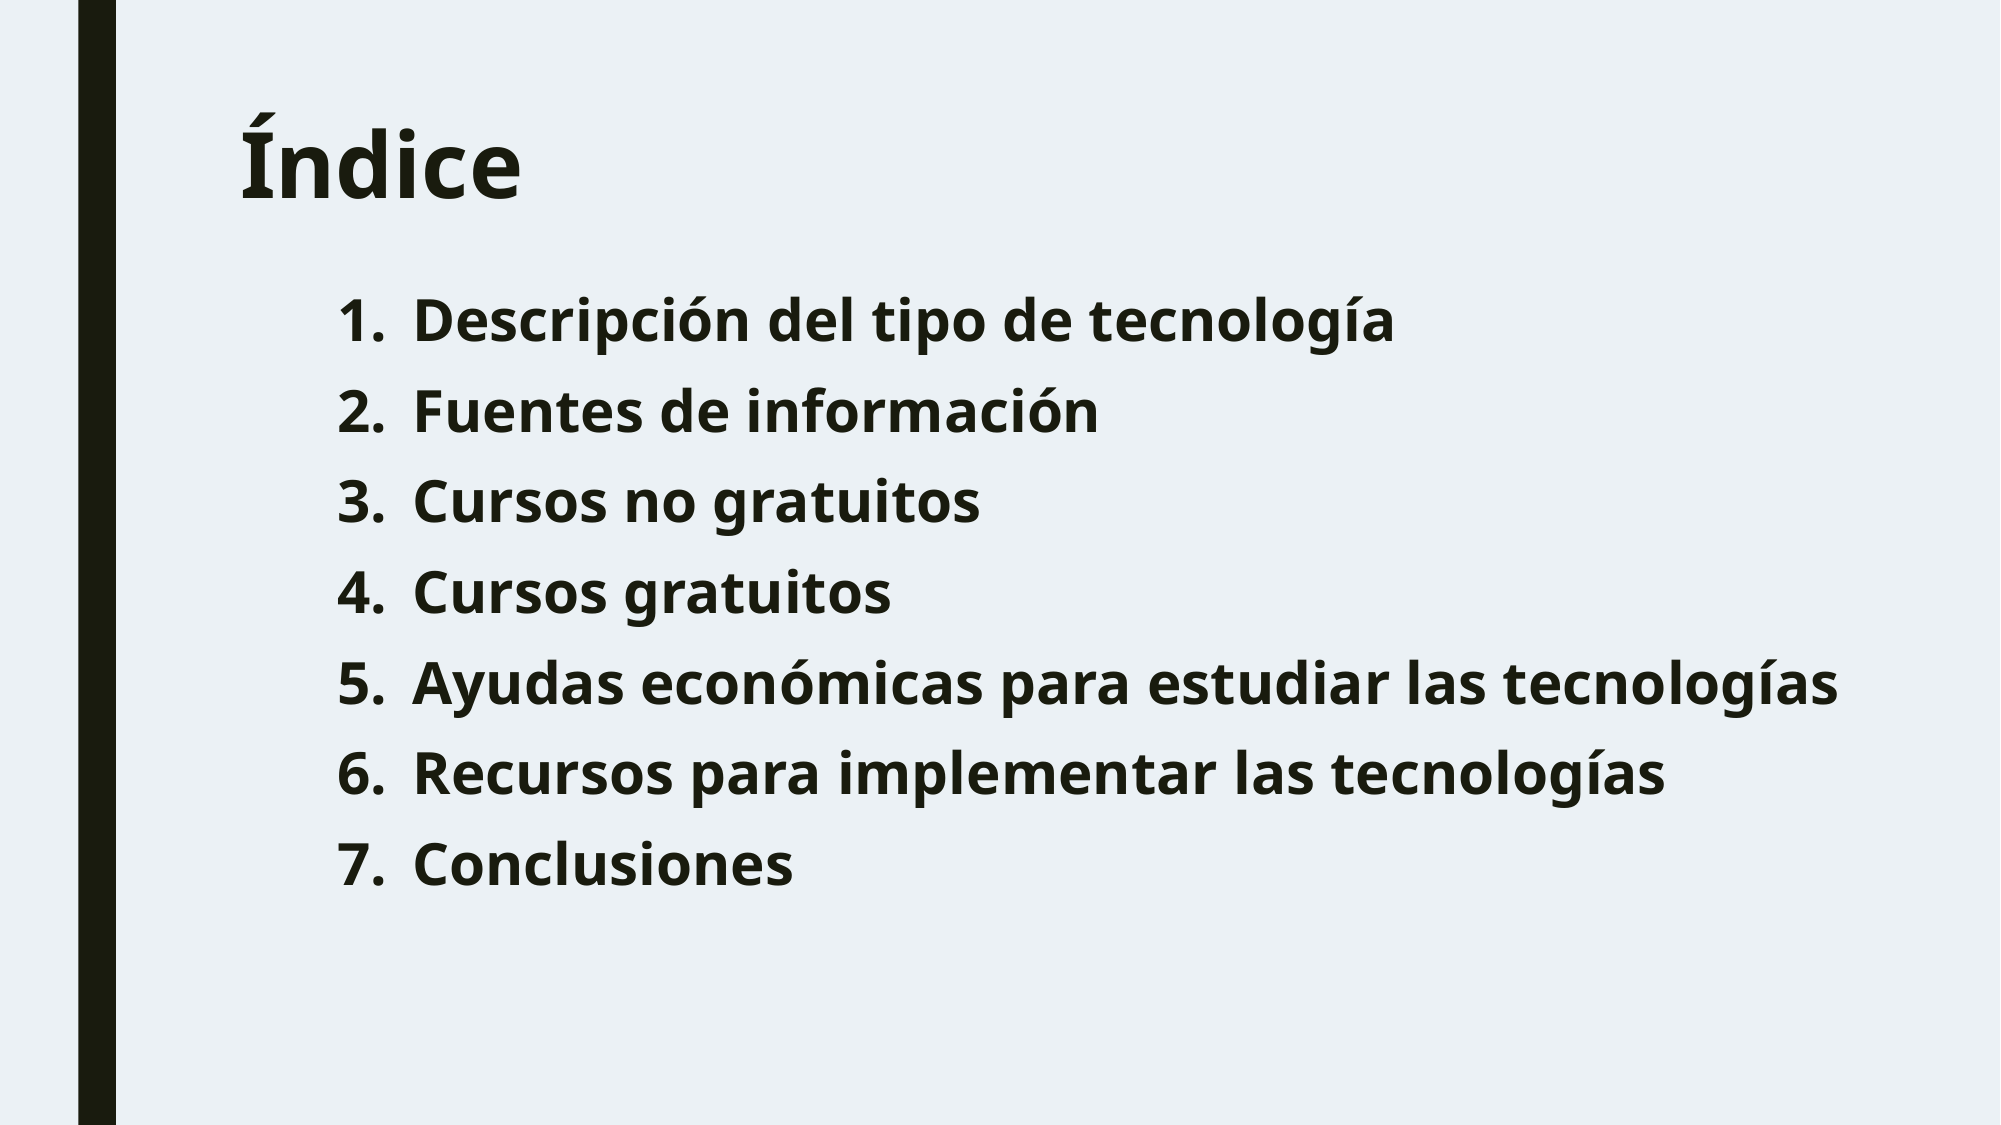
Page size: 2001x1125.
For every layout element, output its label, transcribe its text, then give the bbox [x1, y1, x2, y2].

title Índice [225, 112, 1800, 357]
list Descripción del tipo de tecnología Fuentes de información Cursos no gratuitos Cursos gratuitos Ayudas económicas para estudiar las tecnologías Recursos para implementar las tecnologías Conclusiones [322, 281, 1898, 1013]
